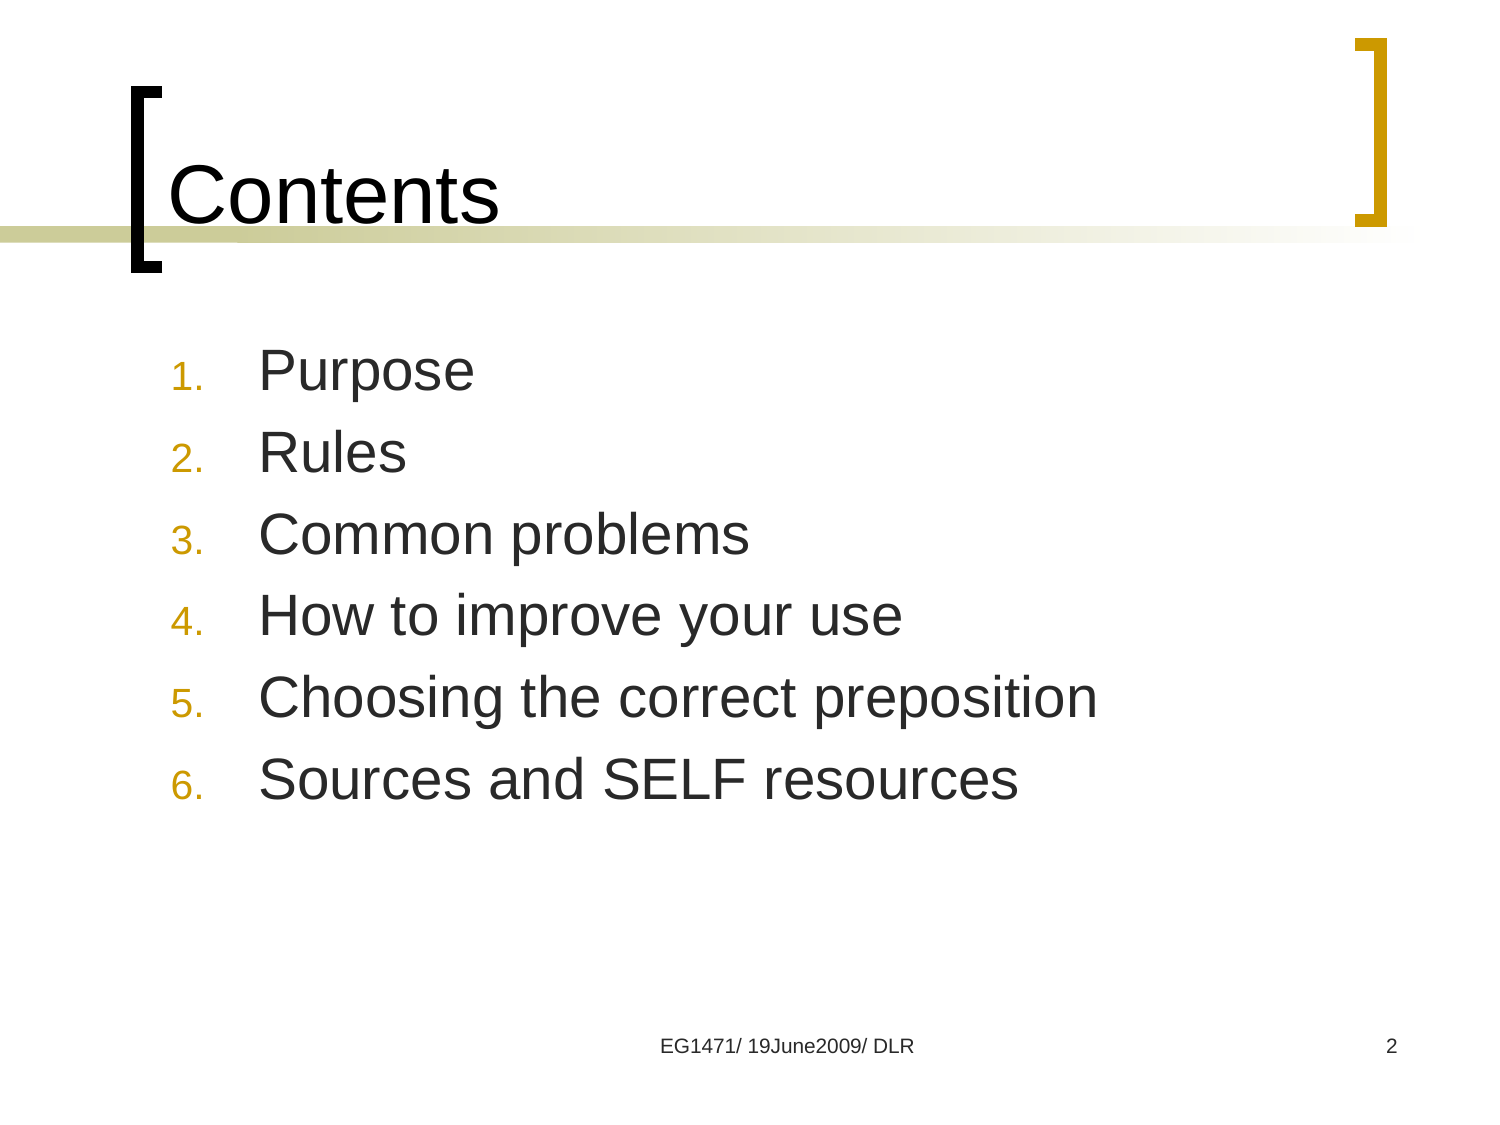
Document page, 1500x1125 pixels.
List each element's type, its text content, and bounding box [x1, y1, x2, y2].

slide_number 2 [1099, 1024, 1413, 1101]
footer EG1471/ 19June2009/ DLR [549, 1024, 1026, 1101]
list Purpose Rules Common problems How to improve your use Choosing the correct preposition Sources and SELF resources [155, 324, 1413, 1001]
title Contents [152, 15, 1328, 248]
